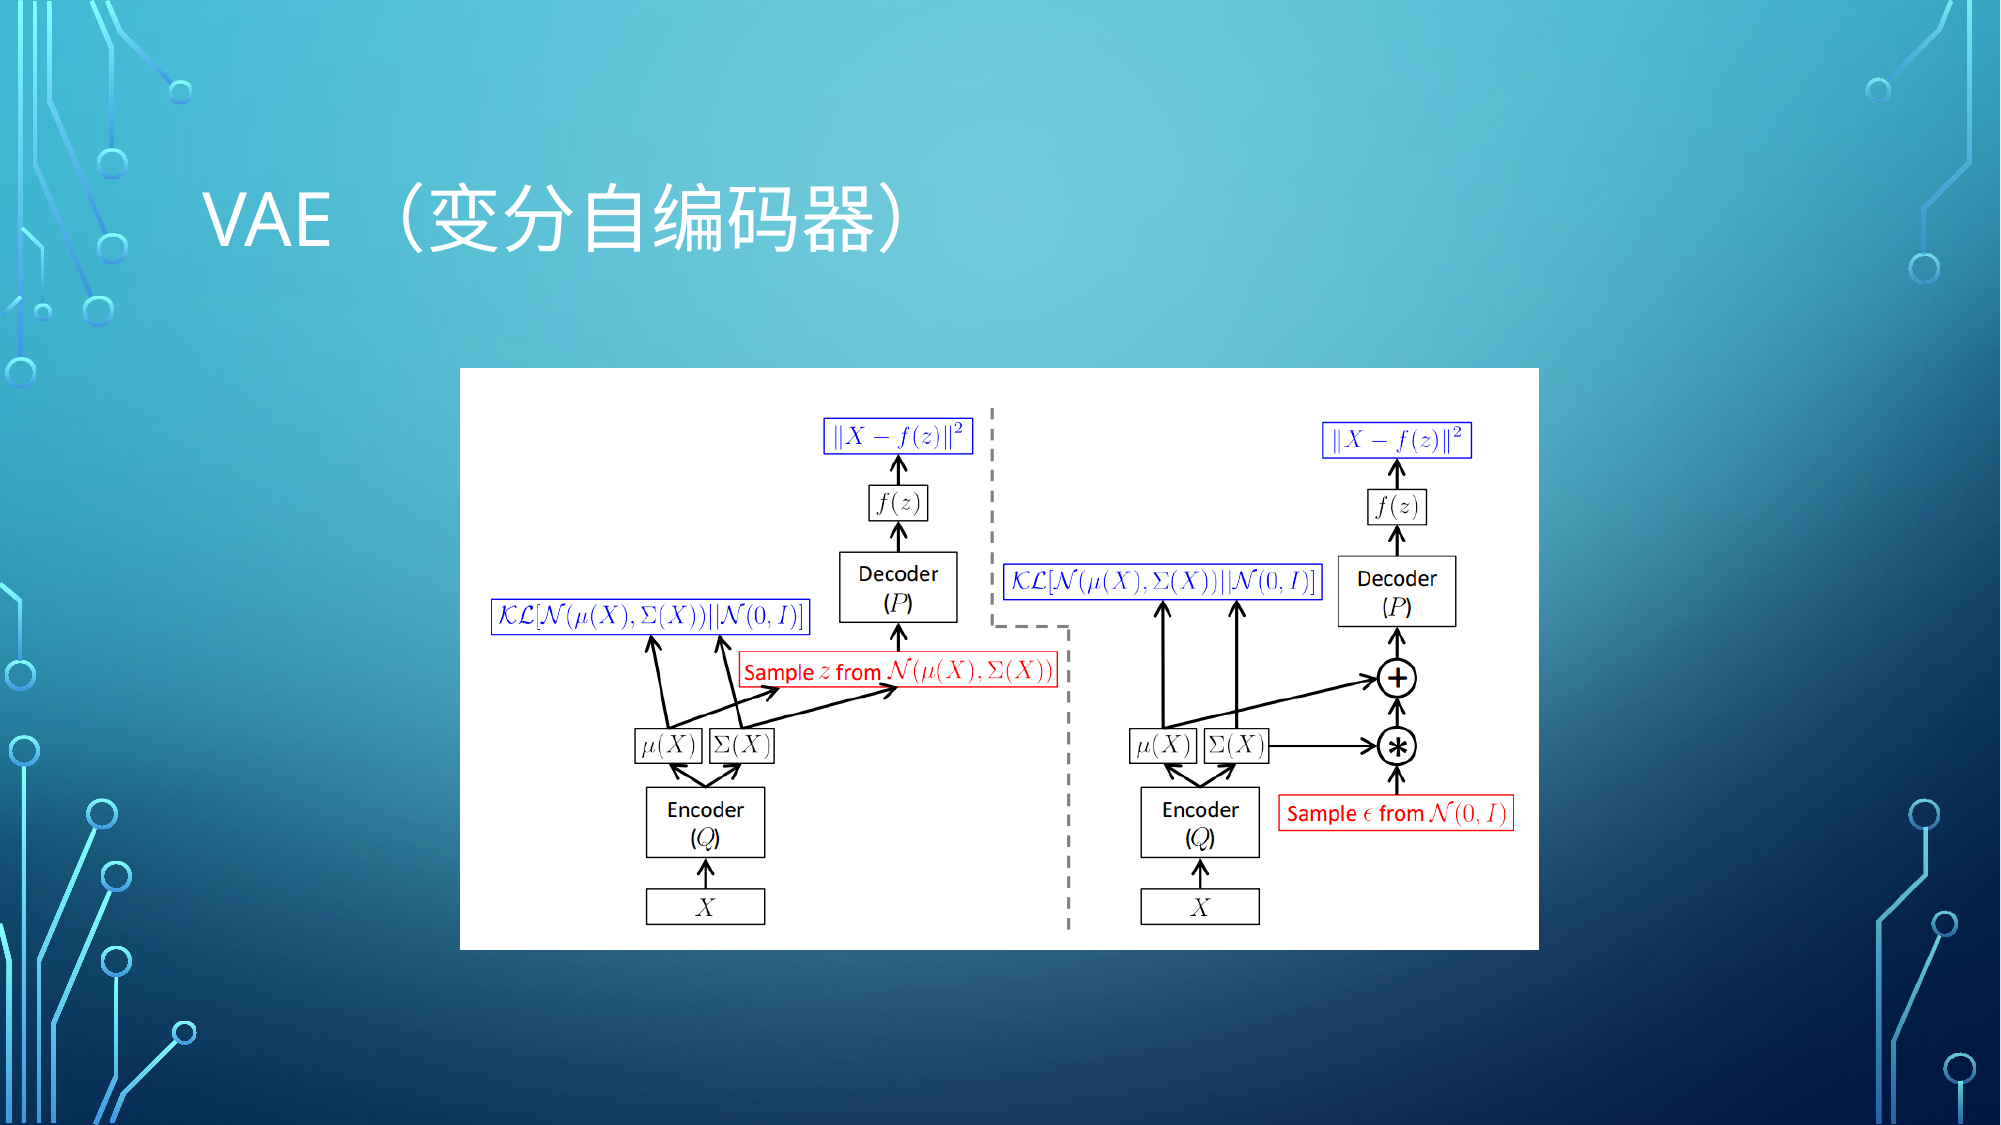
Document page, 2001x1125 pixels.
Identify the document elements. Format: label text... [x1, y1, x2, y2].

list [460, 368, 1540, 951]
title VAE（变分自编码器） [187, 101, 1813, 344]
